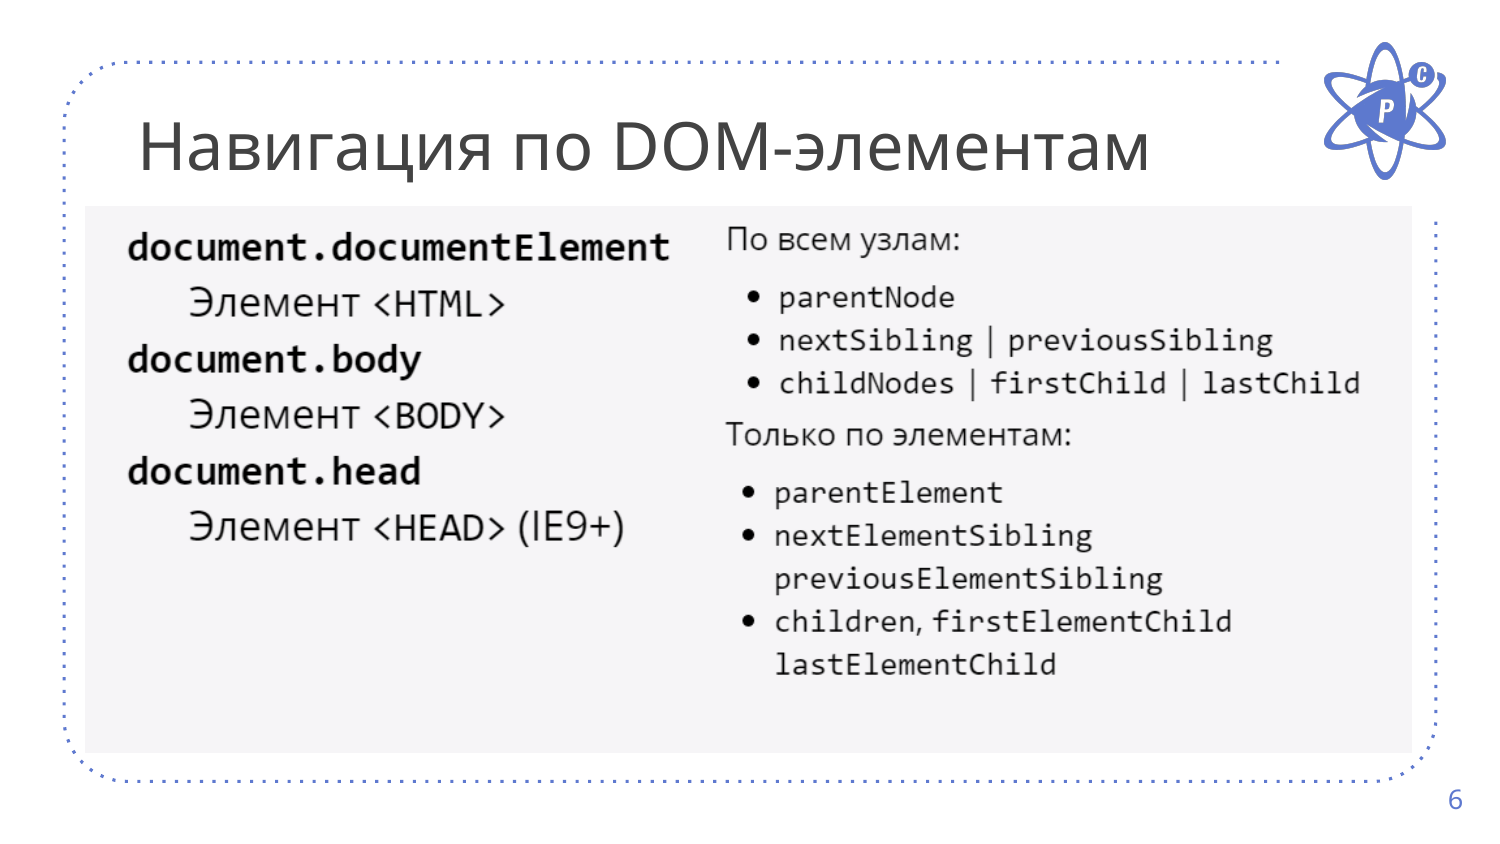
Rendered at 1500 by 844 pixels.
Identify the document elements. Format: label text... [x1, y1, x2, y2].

title Навигация по DOM-элементам [122, 88, 1302, 204]
picture [1324, 42, 1446, 180]
picture [85, 206, 1412, 754]
slide_number 6 [1411, 753, 1500, 844]
